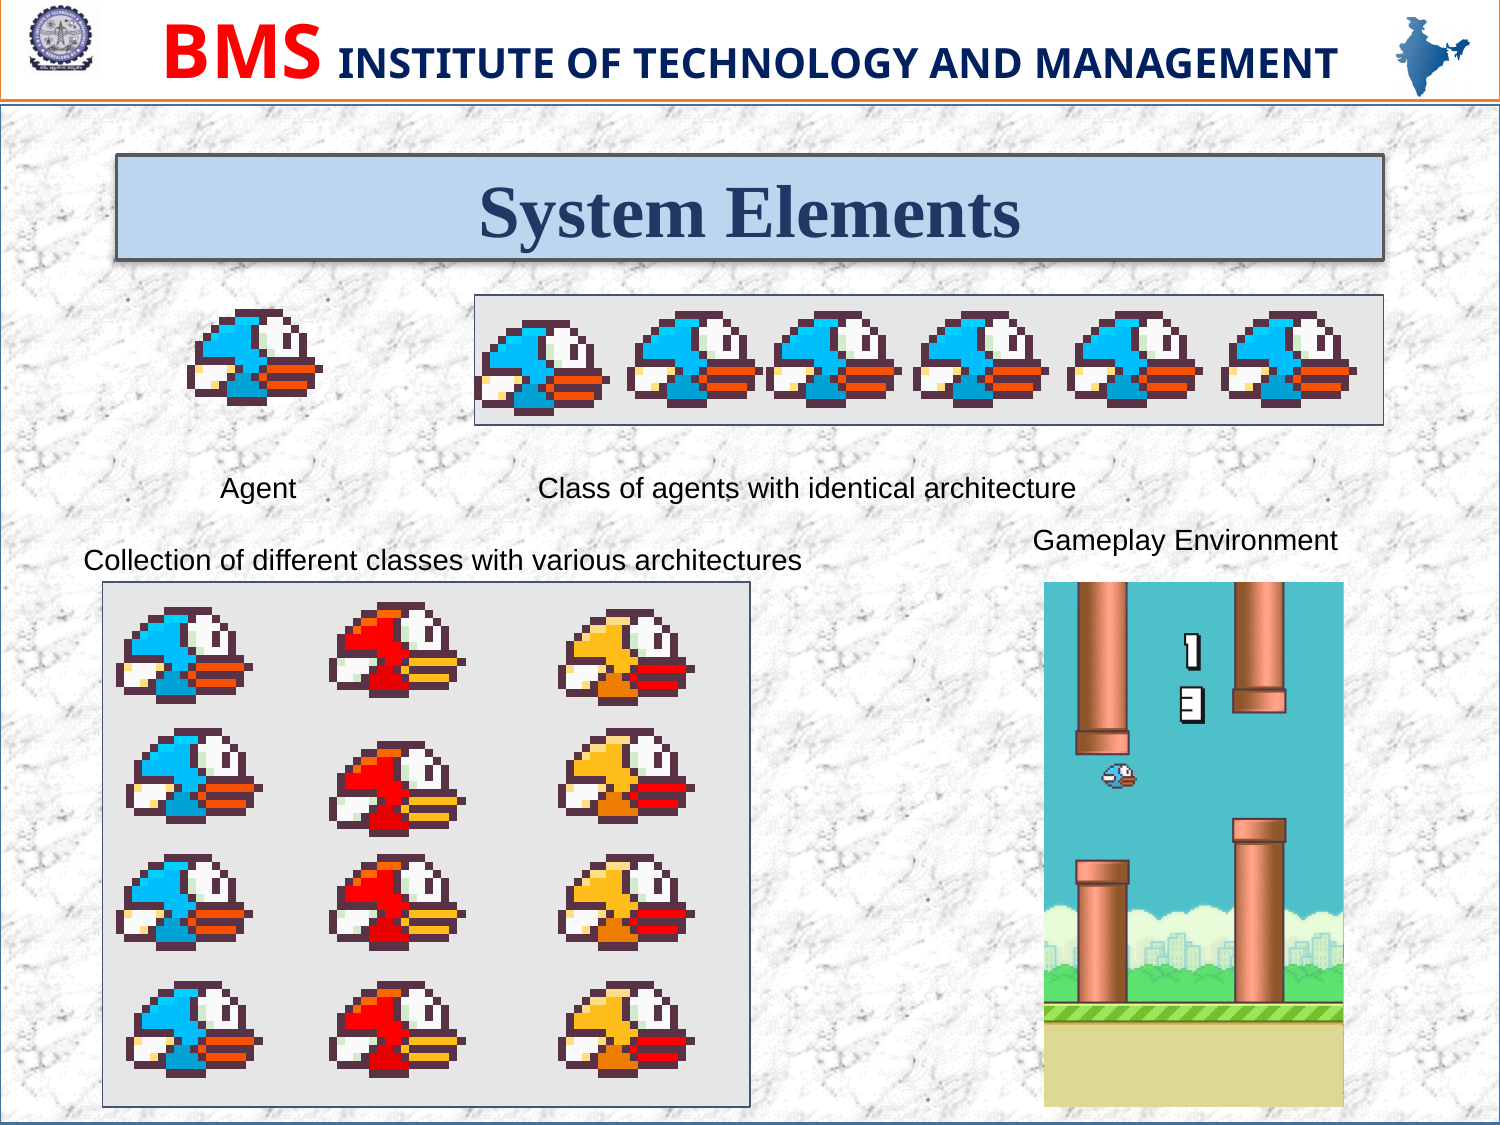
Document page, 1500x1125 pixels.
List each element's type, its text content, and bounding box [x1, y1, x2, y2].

text_box System Elements [116, 155, 1384, 260]
text_box Gameplay Environment [1017, 506, 1384, 572]
text_box Class of agents with identical architecture [522, 454, 1357, 520]
text_box Collection of different classes with various architectures [68, 526, 822, 592]
picture [1, 106, 1499, 1122]
picture [22, 2, 101, 75]
picture [1394, 17, 1471, 98]
text_box Agent [205, 454, 391, 520]
text_box [102, 592, 750, 1107]
text_box [474, 294, 1384, 425]
